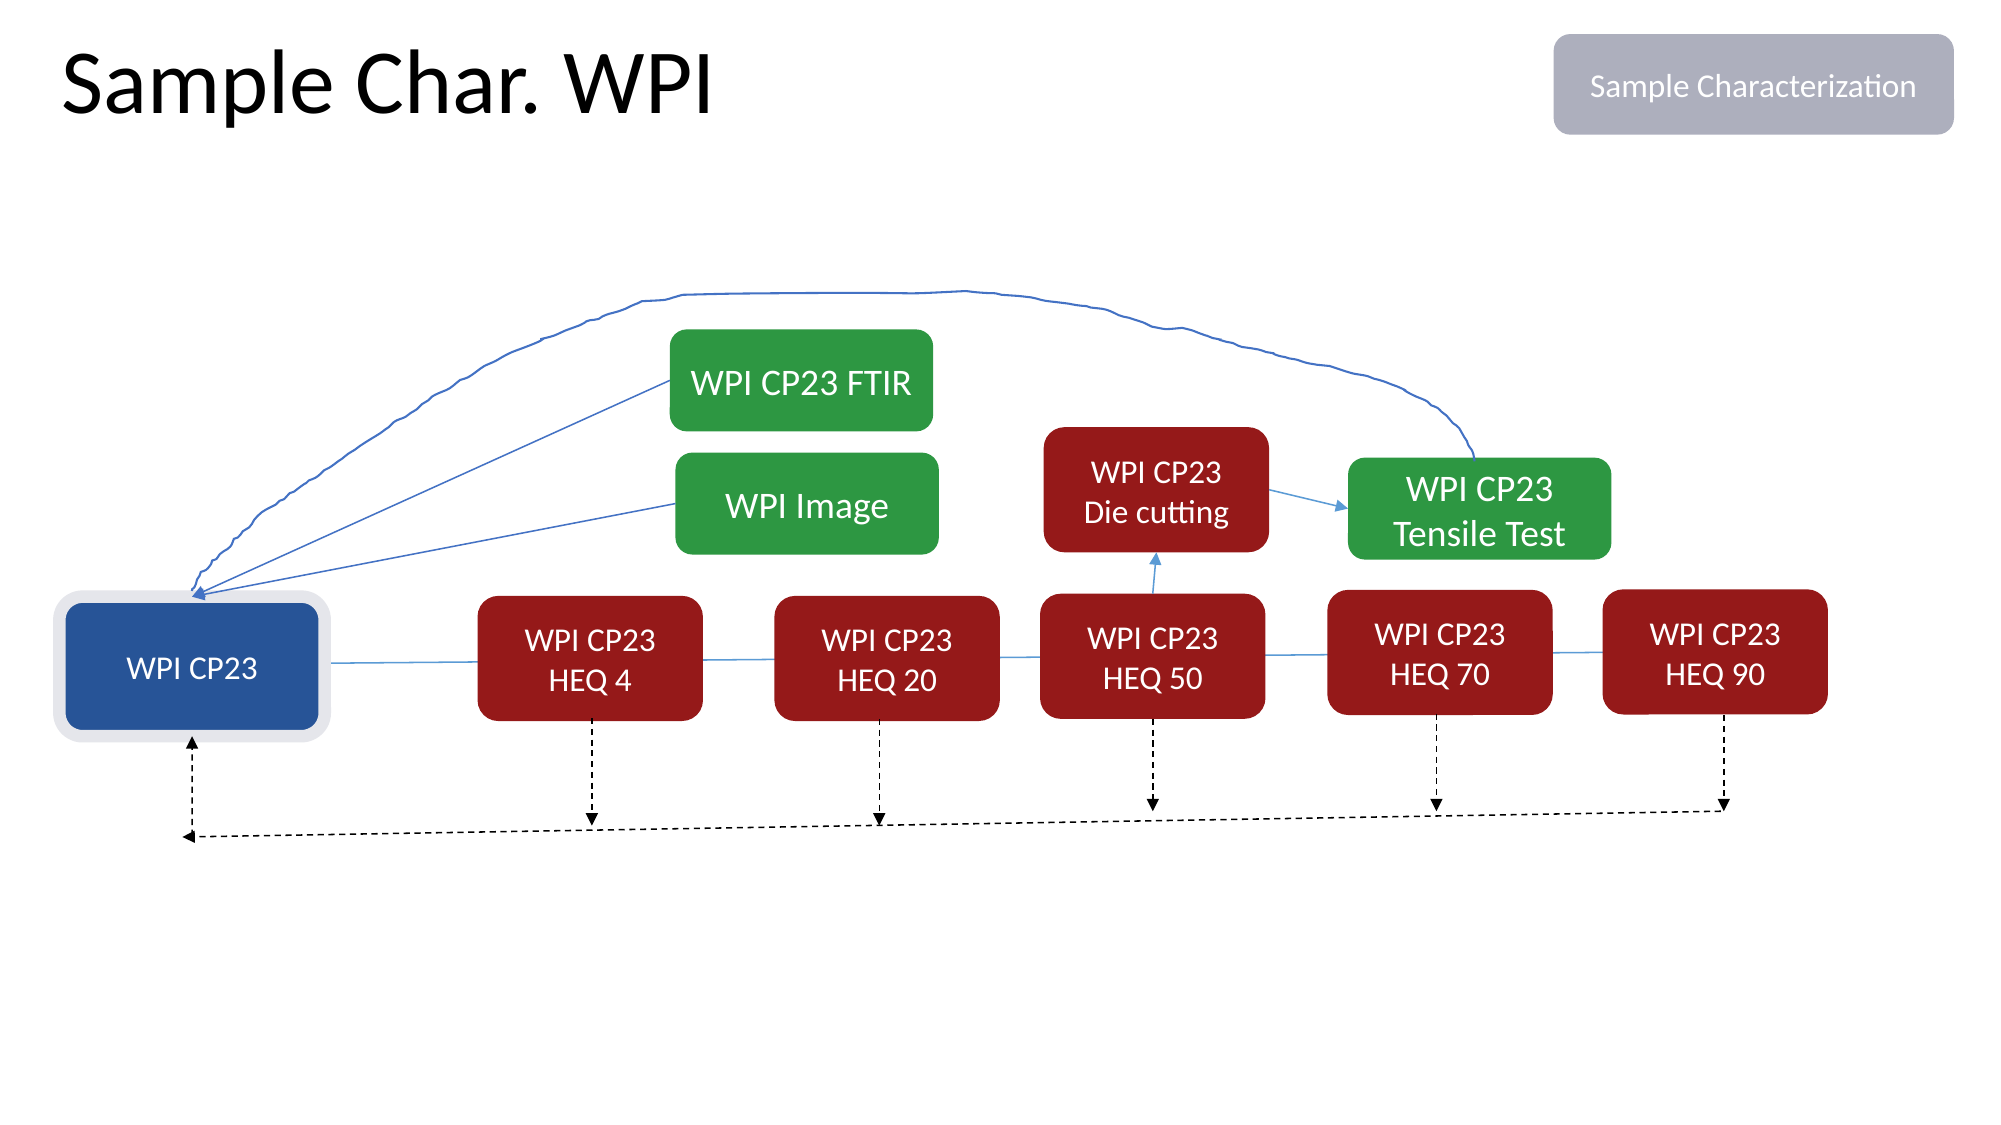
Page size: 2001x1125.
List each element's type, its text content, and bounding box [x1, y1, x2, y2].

text_box WPI CP23 HEQ 4 [477, 595, 703, 650]
text_box WPI CP23 HEQ 20 [774, 672, 1000, 722]
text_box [1152, 552, 1157, 594]
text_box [1268, 489, 1349, 509]
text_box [191, 503, 676, 597]
text_box WPI CP23 Tensile Test [1347, 457, 1612, 560]
text_box WPI Image [680, 516, 939, 555]
text_box WPI CP23 HEQ 70 [1327, 589, 1553, 650]
text_box WPI CP23 HEQ 70 [1327, 672, 1553, 716]
text_box WPI CP23 HEQ 90 [1602, 589, 1828, 715]
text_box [329, 651, 1655, 664]
text_box WPI CP23 HEQ 50 [1040, 672, 1266, 719]
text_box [182, 810, 188, 838]
text_box WPI CP23 Die cutting [1043, 483, 1270, 553]
text_box WPI CP23 [59, 596, 325, 737]
text_box WPI CP23 HEQ 20 [774, 595, 1000, 650]
title Sample Char. WPI [45, 0, 1771, 193]
text_box WPI CP23 HEQ 4 [477, 672, 703, 722]
text_box [466, 291, 1475, 542]
text_box WPI CP23 HEQ 50 [1040, 593, 1266, 650]
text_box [191, 380, 671, 503]
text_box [195, 810, 1722, 838]
text_box Sample Characterization [1553, 34, 1955, 135]
